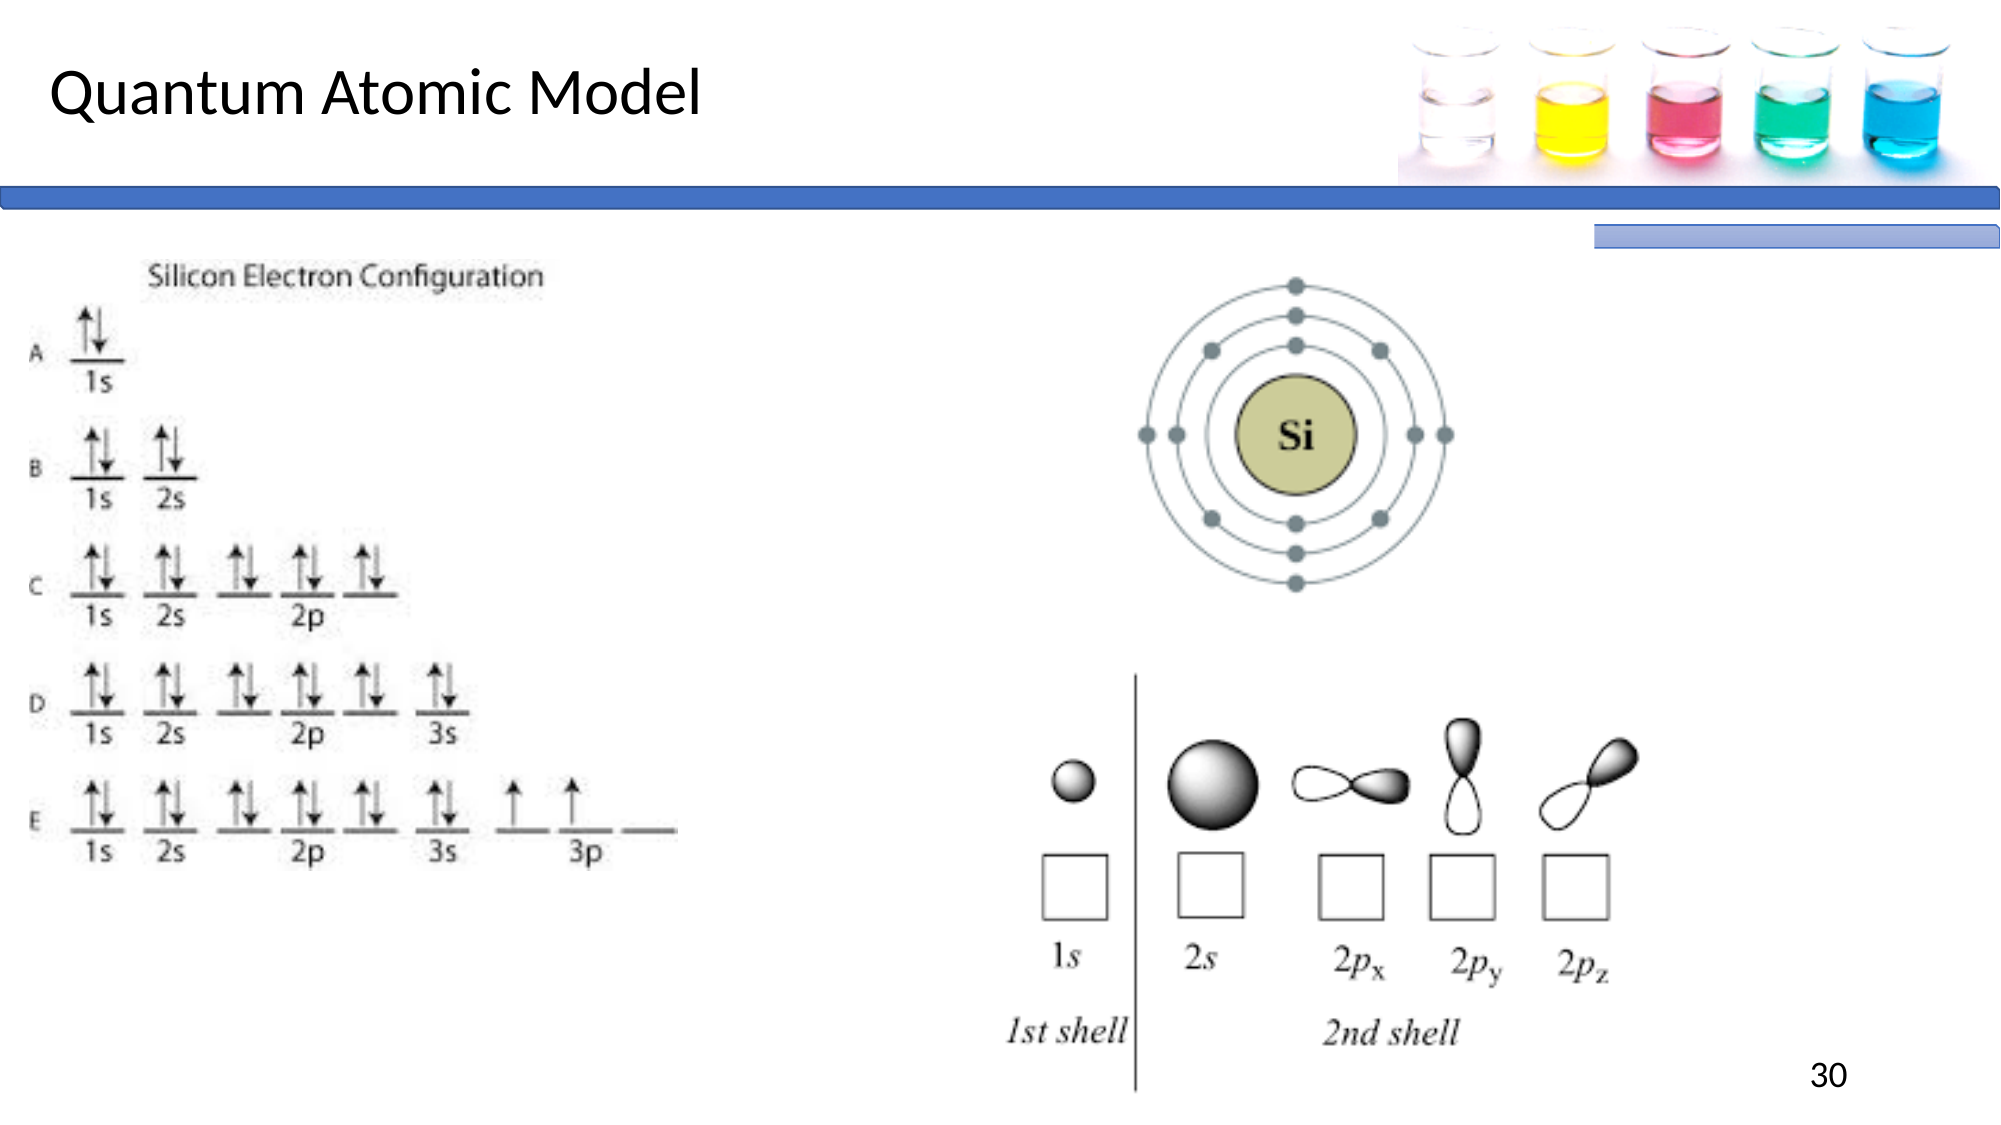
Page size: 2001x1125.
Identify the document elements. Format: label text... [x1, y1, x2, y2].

picture [997, 664, 1647, 1103]
picture [1397, 0, 2000, 188]
text_box [0, 186, 2000, 209]
picture [29, 258, 678, 871]
picture [999, 220, 1595, 646]
slide_number ‹#› [1652, 1042, 1863, 1103]
text_box [1598, 224, 2000, 248]
text_box Quantum Atomic Model [34, 40, 1324, 136]
